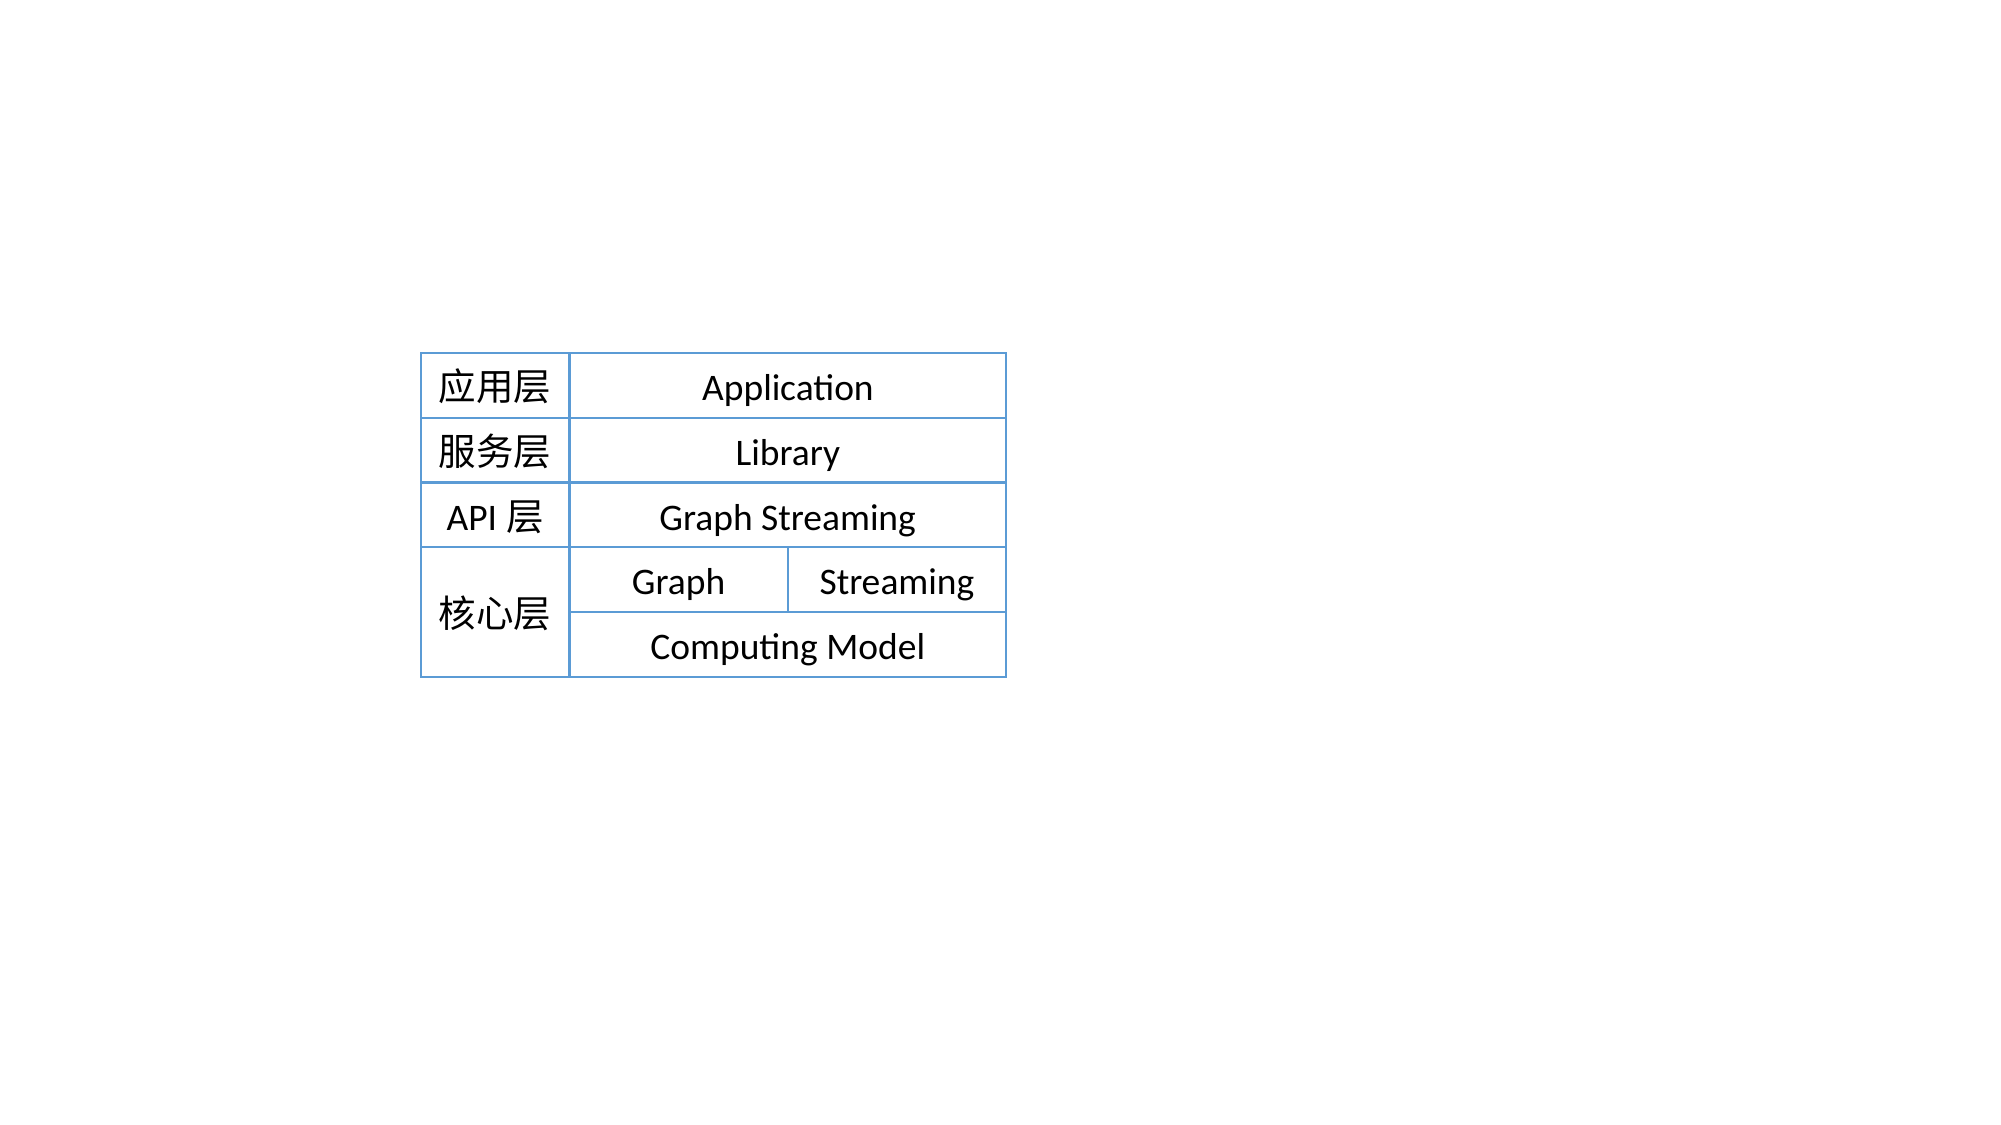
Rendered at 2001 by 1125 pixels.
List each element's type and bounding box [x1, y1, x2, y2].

text_box [420, 352, 1007, 677]
